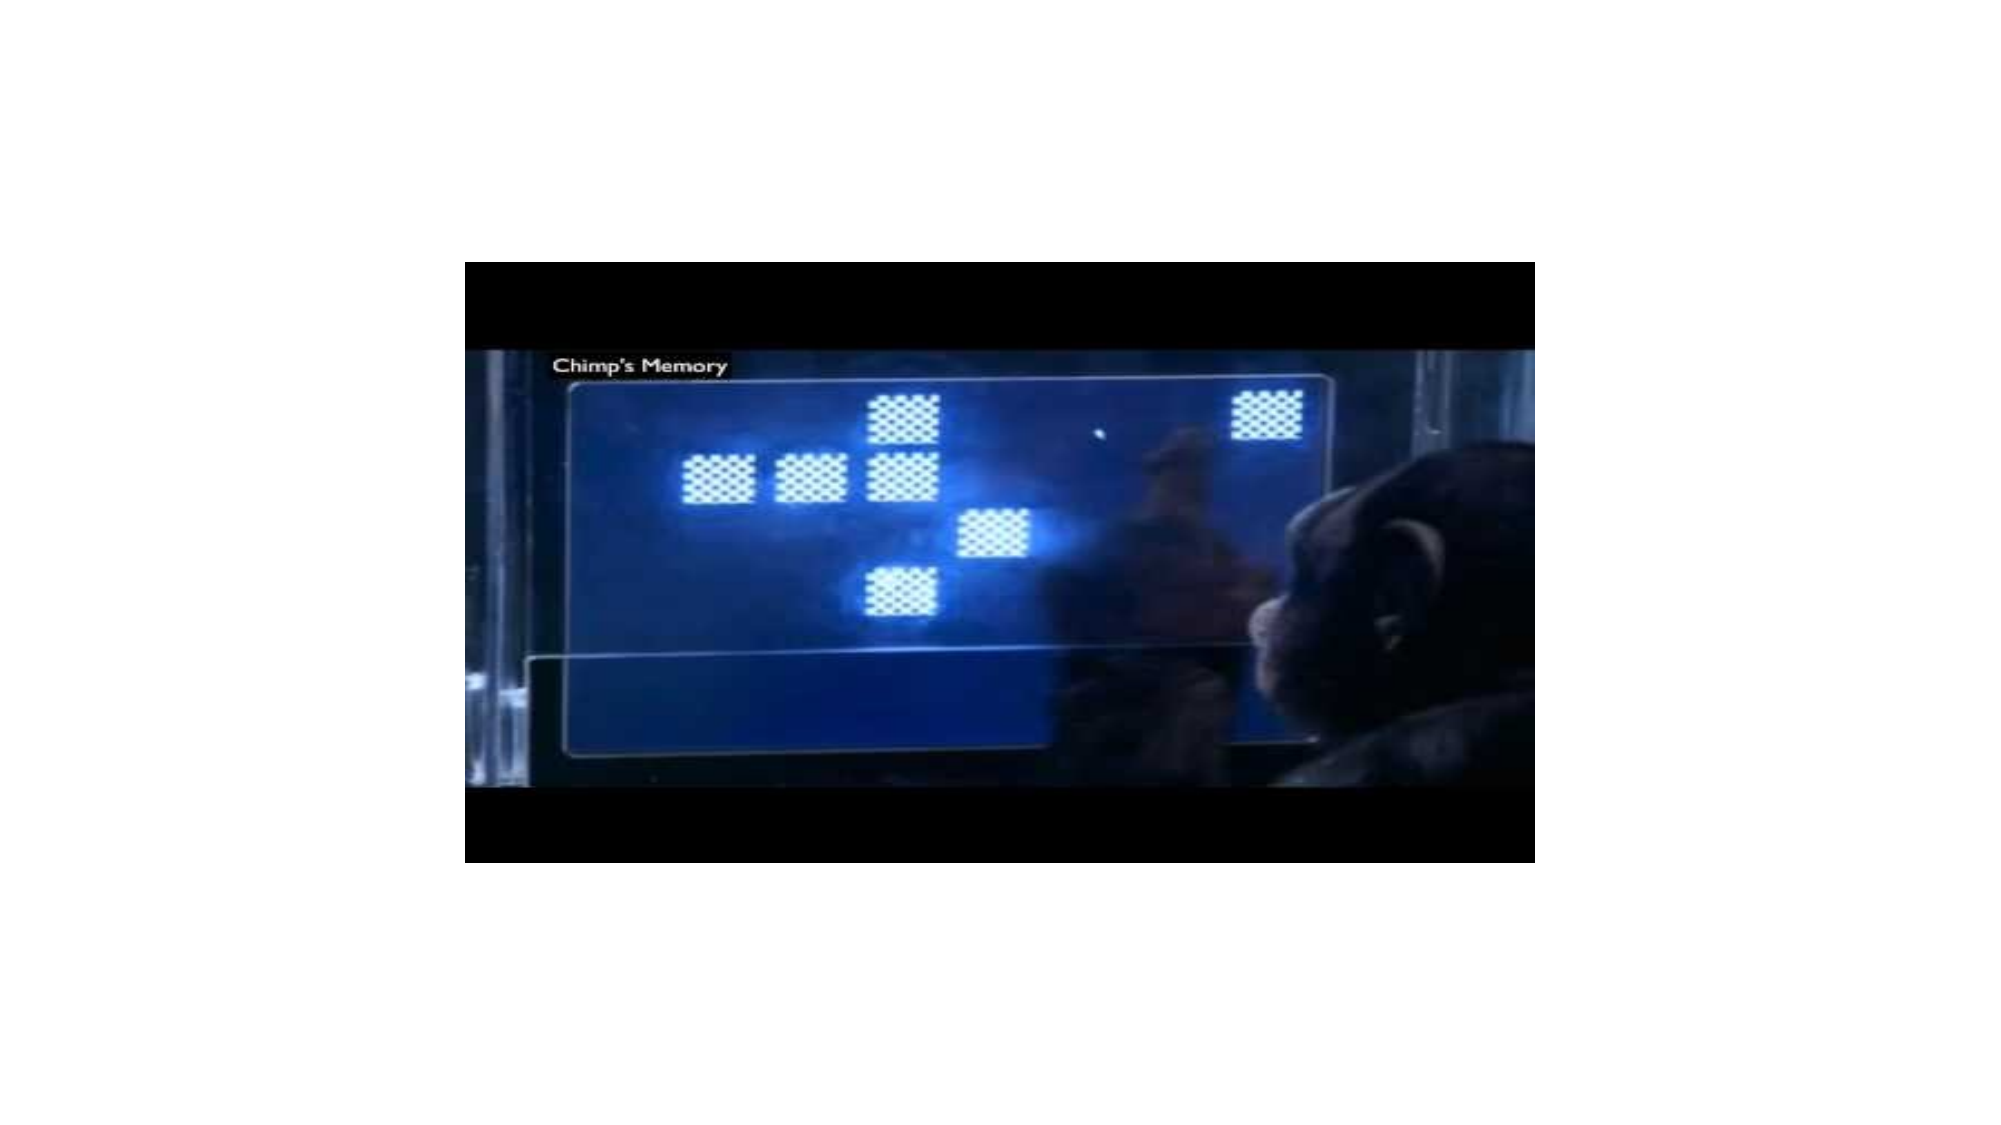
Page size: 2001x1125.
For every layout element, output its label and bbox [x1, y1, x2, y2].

list [464, 261, 1536, 864]
